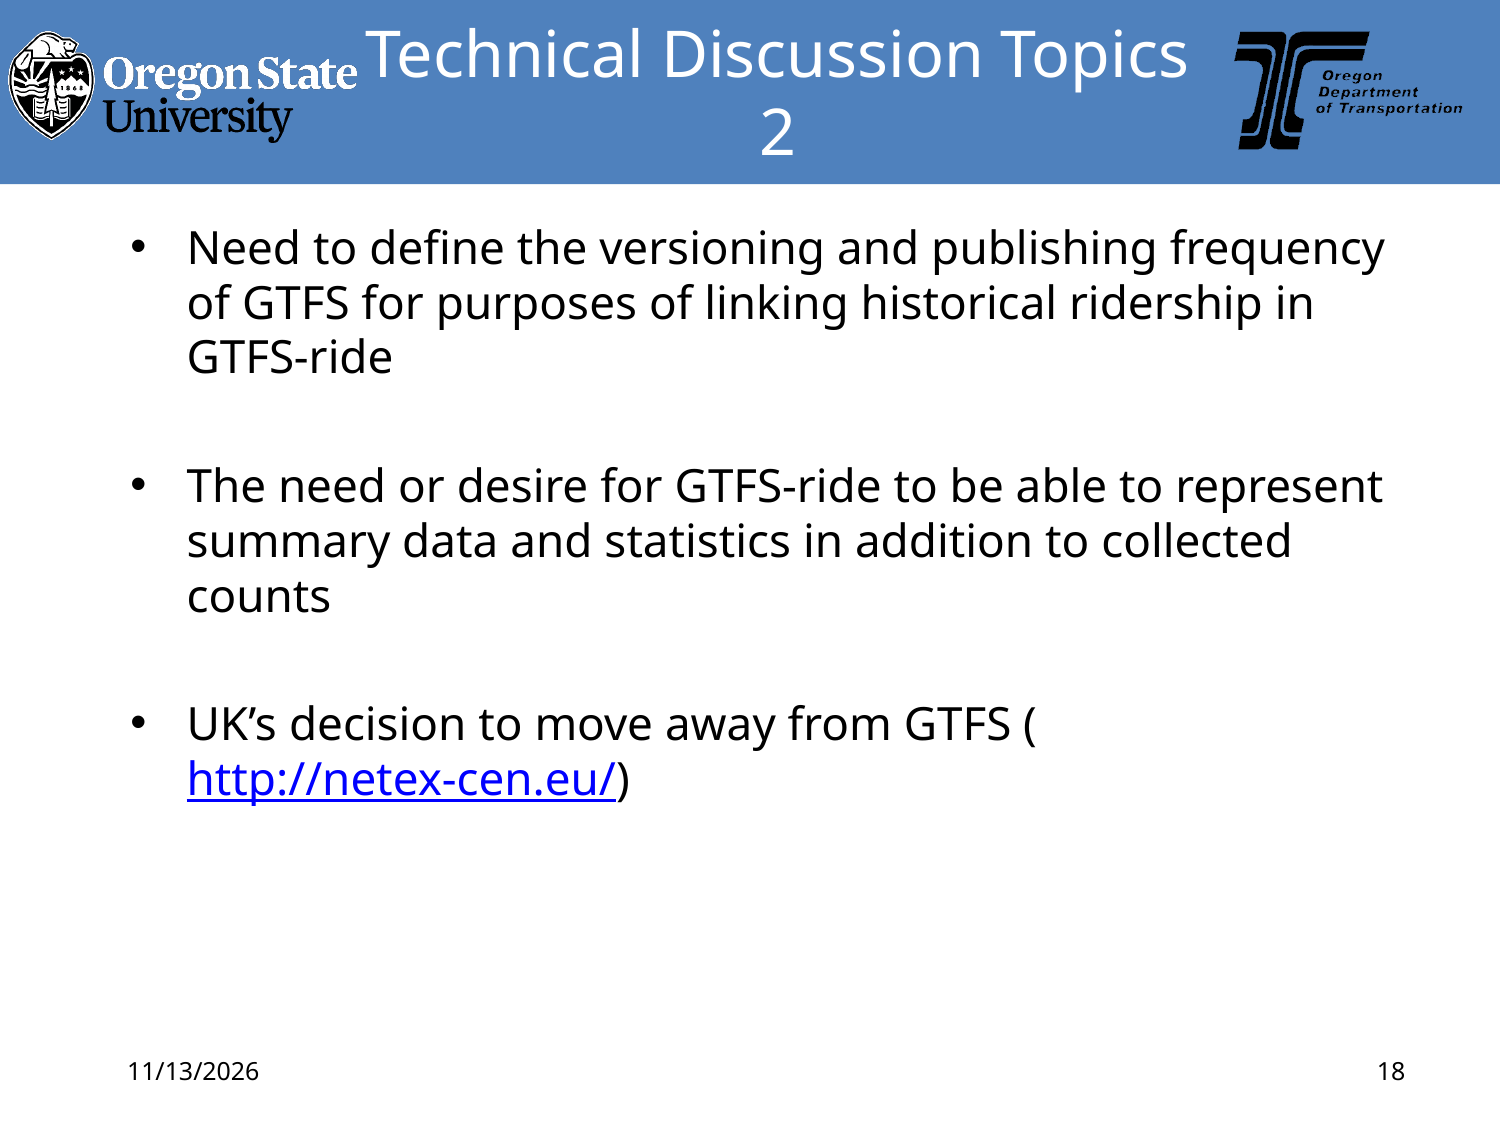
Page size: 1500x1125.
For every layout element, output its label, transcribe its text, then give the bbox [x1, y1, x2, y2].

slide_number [112, 1042, 425, 1103]
picture [1188, 0, 1472, 181]
picture [8, 31, 346, 143]
list Need to define the versioning and publishing frequency of GTFS for purposes of linking historical ridership in GTFS-ride The need or desire for GTFS-ride to be able to represent summary data and statistics in addition to collected counts UK’s decision to move away from GTFS (http://netex-cen.eu/) [115, 211, 1424, 1011]
title Technical Discussion Topics 2 [346, 24, 1210, 157]
slide_number 18 [1105, 1042, 1421, 1103]
